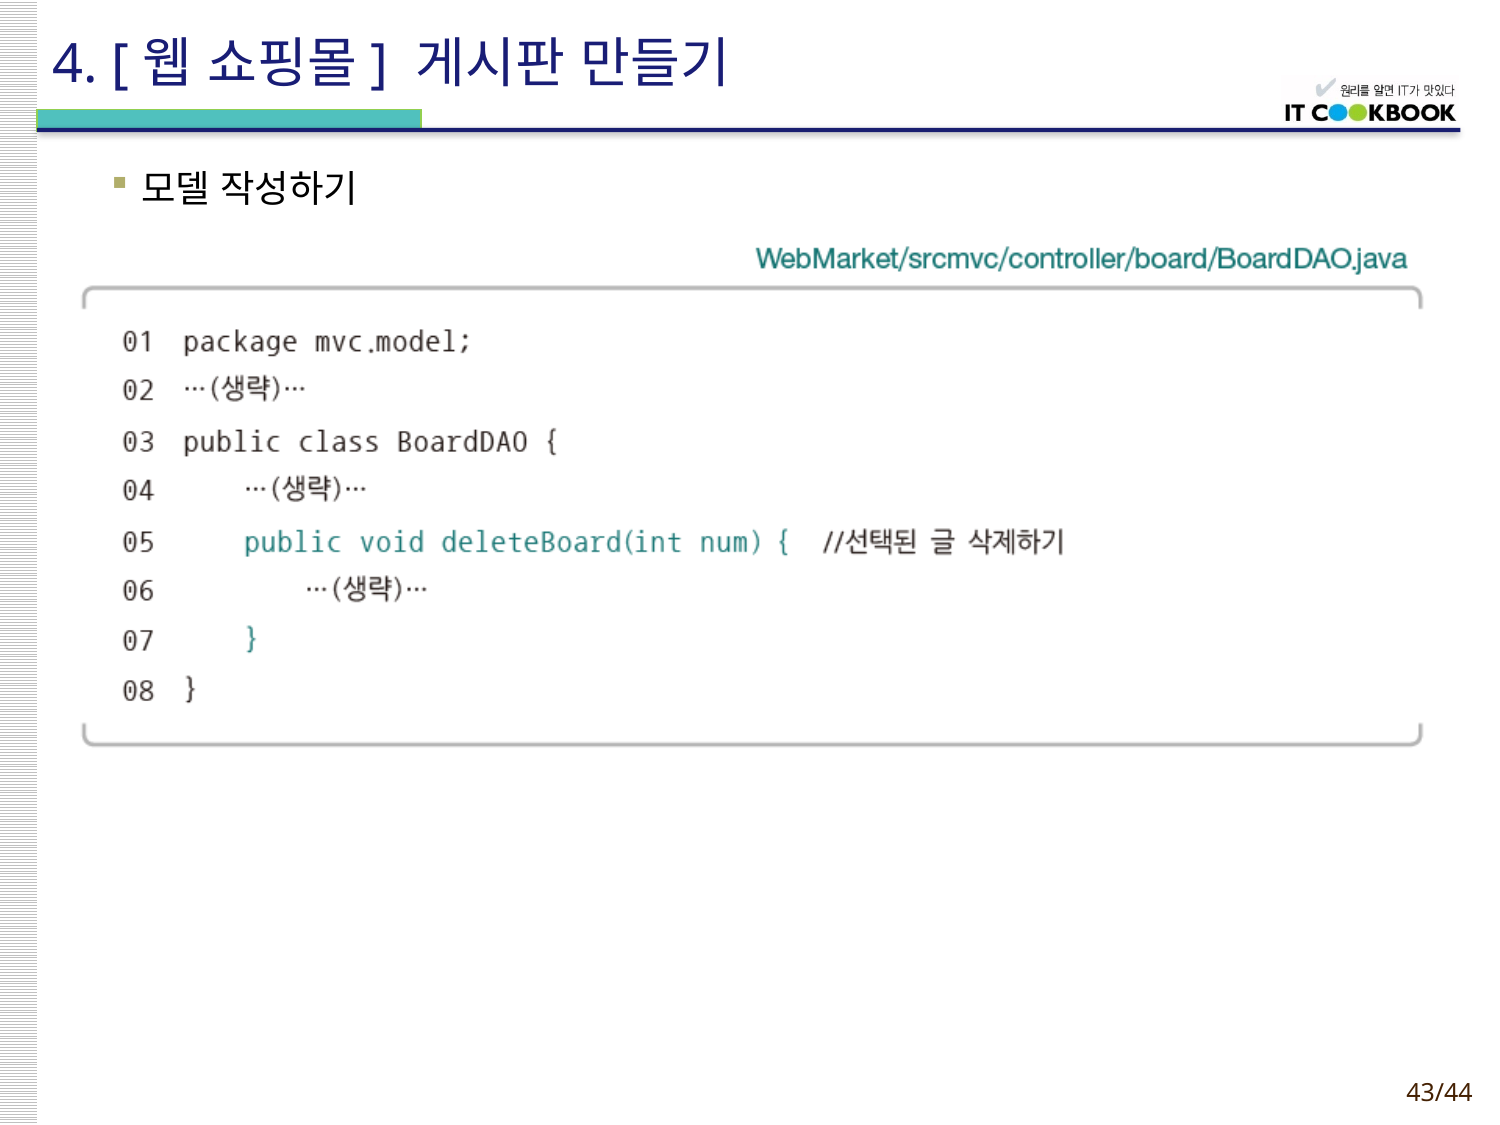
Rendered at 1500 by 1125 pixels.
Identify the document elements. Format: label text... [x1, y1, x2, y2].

picture [1281, 75, 1459, 123]
picture [63, 231, 1437, 759]
title 4. [웹 쇼핑몰] 게시판 만들기 [37, 13, 1278, 109]
list 모델 작성하기 [37, 152, 1463, 1091]
